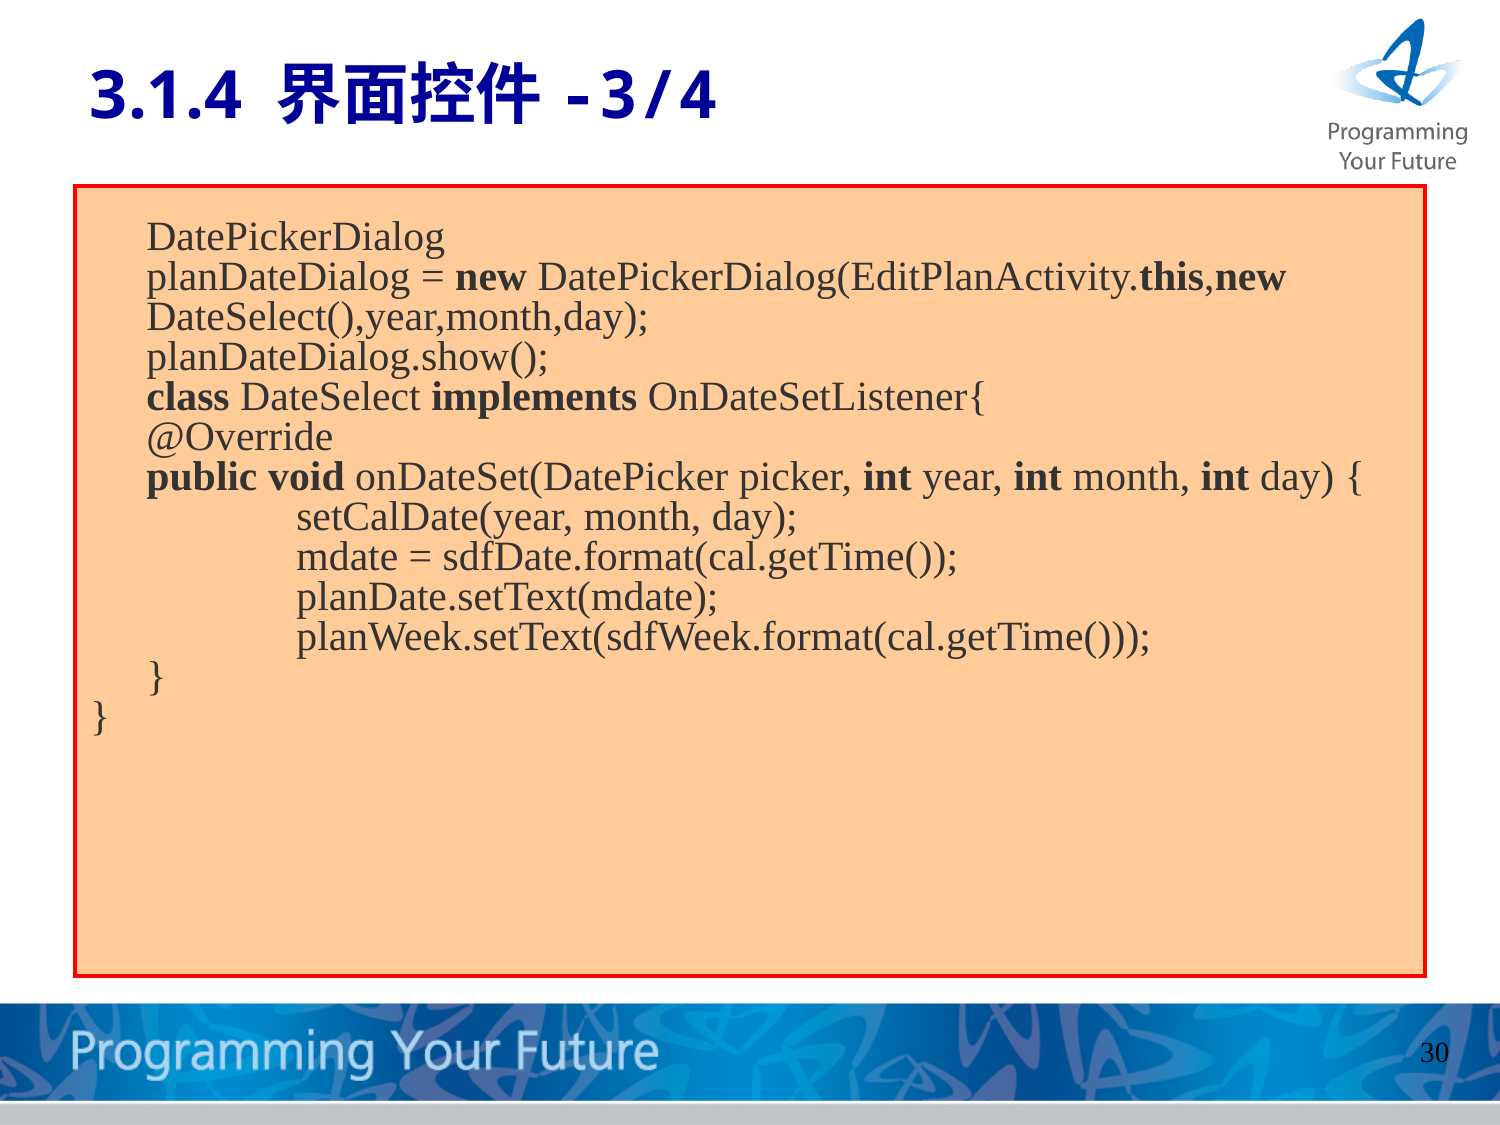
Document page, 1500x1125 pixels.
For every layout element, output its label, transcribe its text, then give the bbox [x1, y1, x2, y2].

list DatePickerDialog planDateDialog = new DatePickerDialog(EditPlanActivity.this,new DateSelect(),year,month,day); planDateDialog.show(); class DateSelect implements OnDateSetListener{ @Override public void onDateSet(DatePicker picker, int year, int month, int day) { setCalDate(year, month, day); mdate = sdfDate.format(cal.getTime()); planDate.setText(mdate); planWeek.setText(sdfWeek.format(cal.getTime())); } } [74, 185, 1426, 977]
picture [1297, 0, 1500, 213]
picture [0, 997, 1500, 1125]
text_box 3.1.4 界面控件-3/4 [74, 45, 1270, 161]
